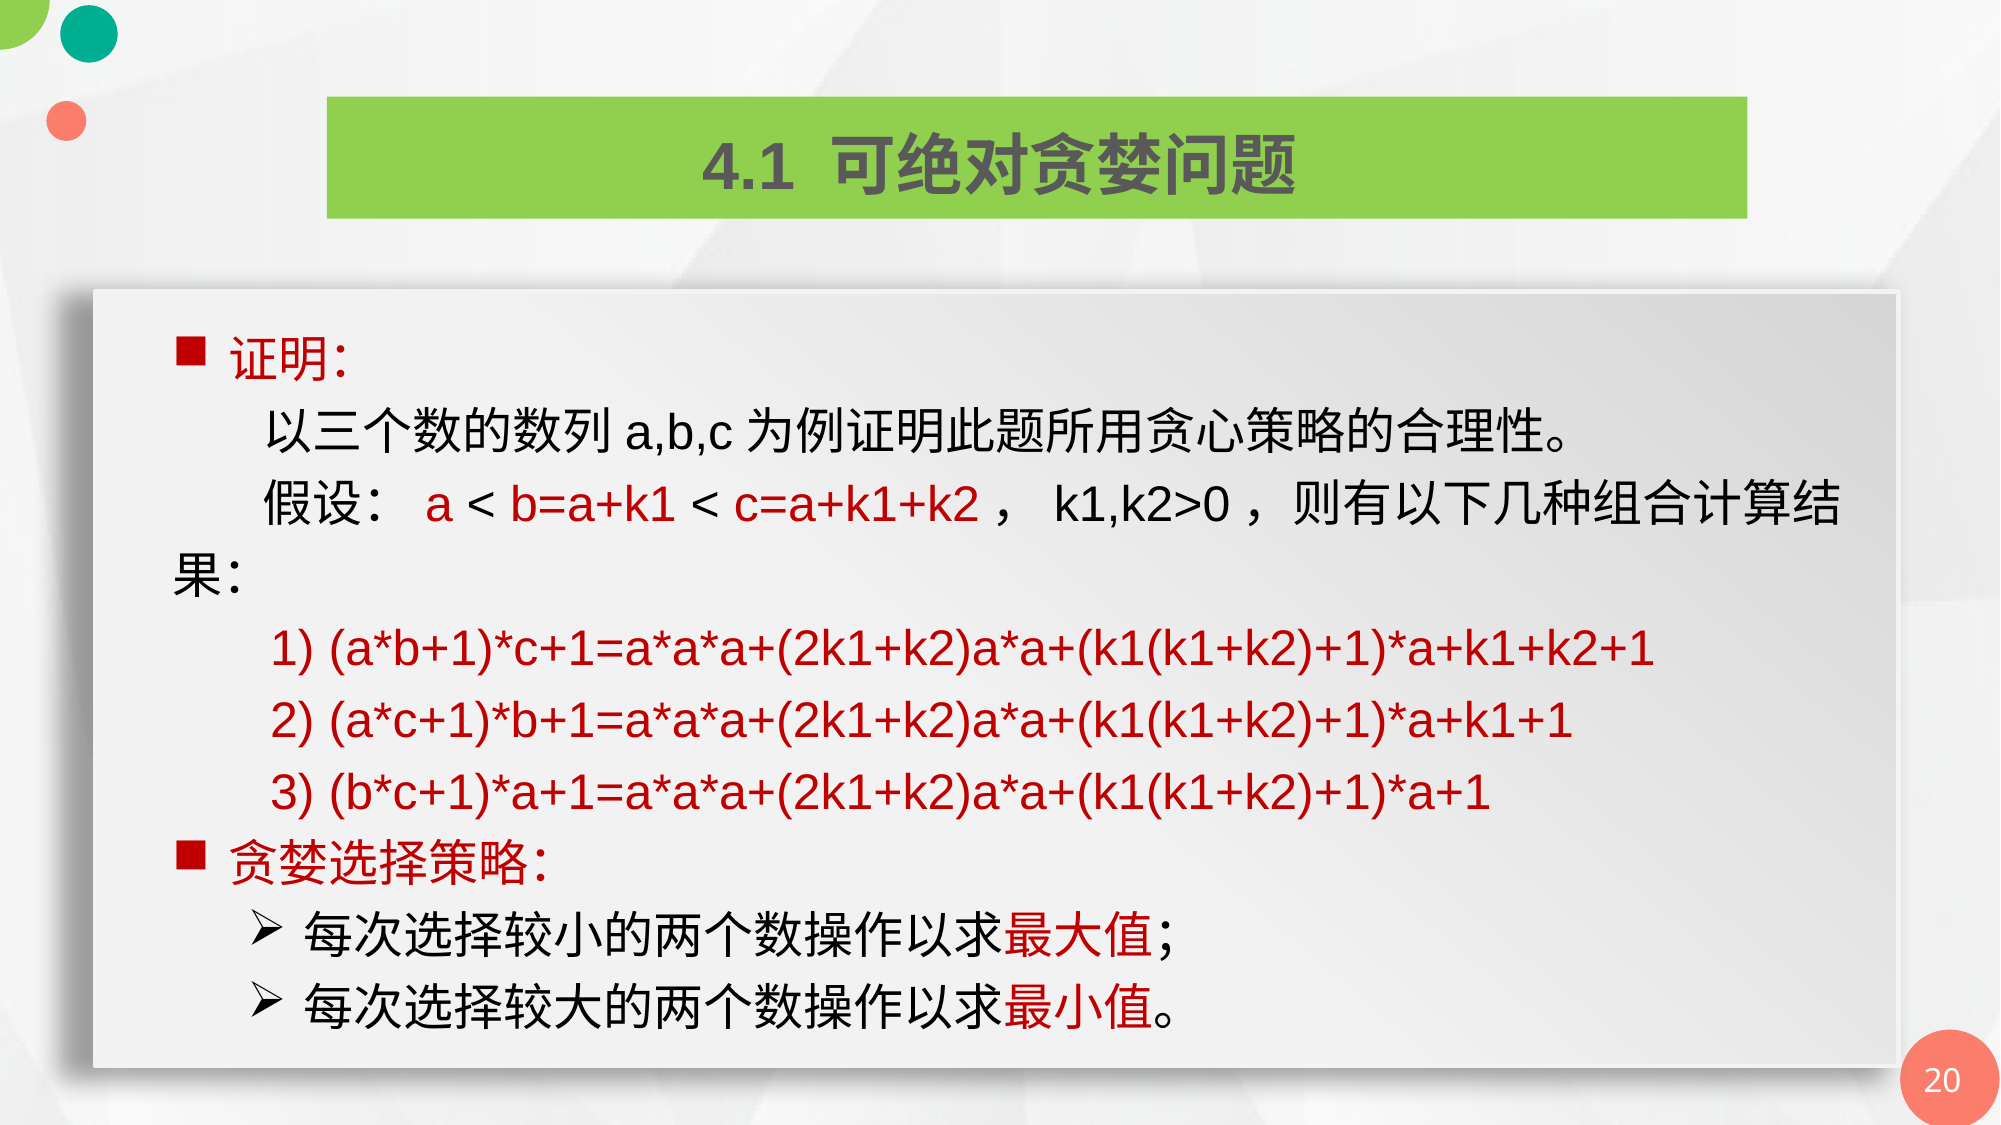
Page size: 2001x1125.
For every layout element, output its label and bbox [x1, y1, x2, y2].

text_box [0, 0, 2000, 1125]
text_box [95, 96, 1899, 1067]
